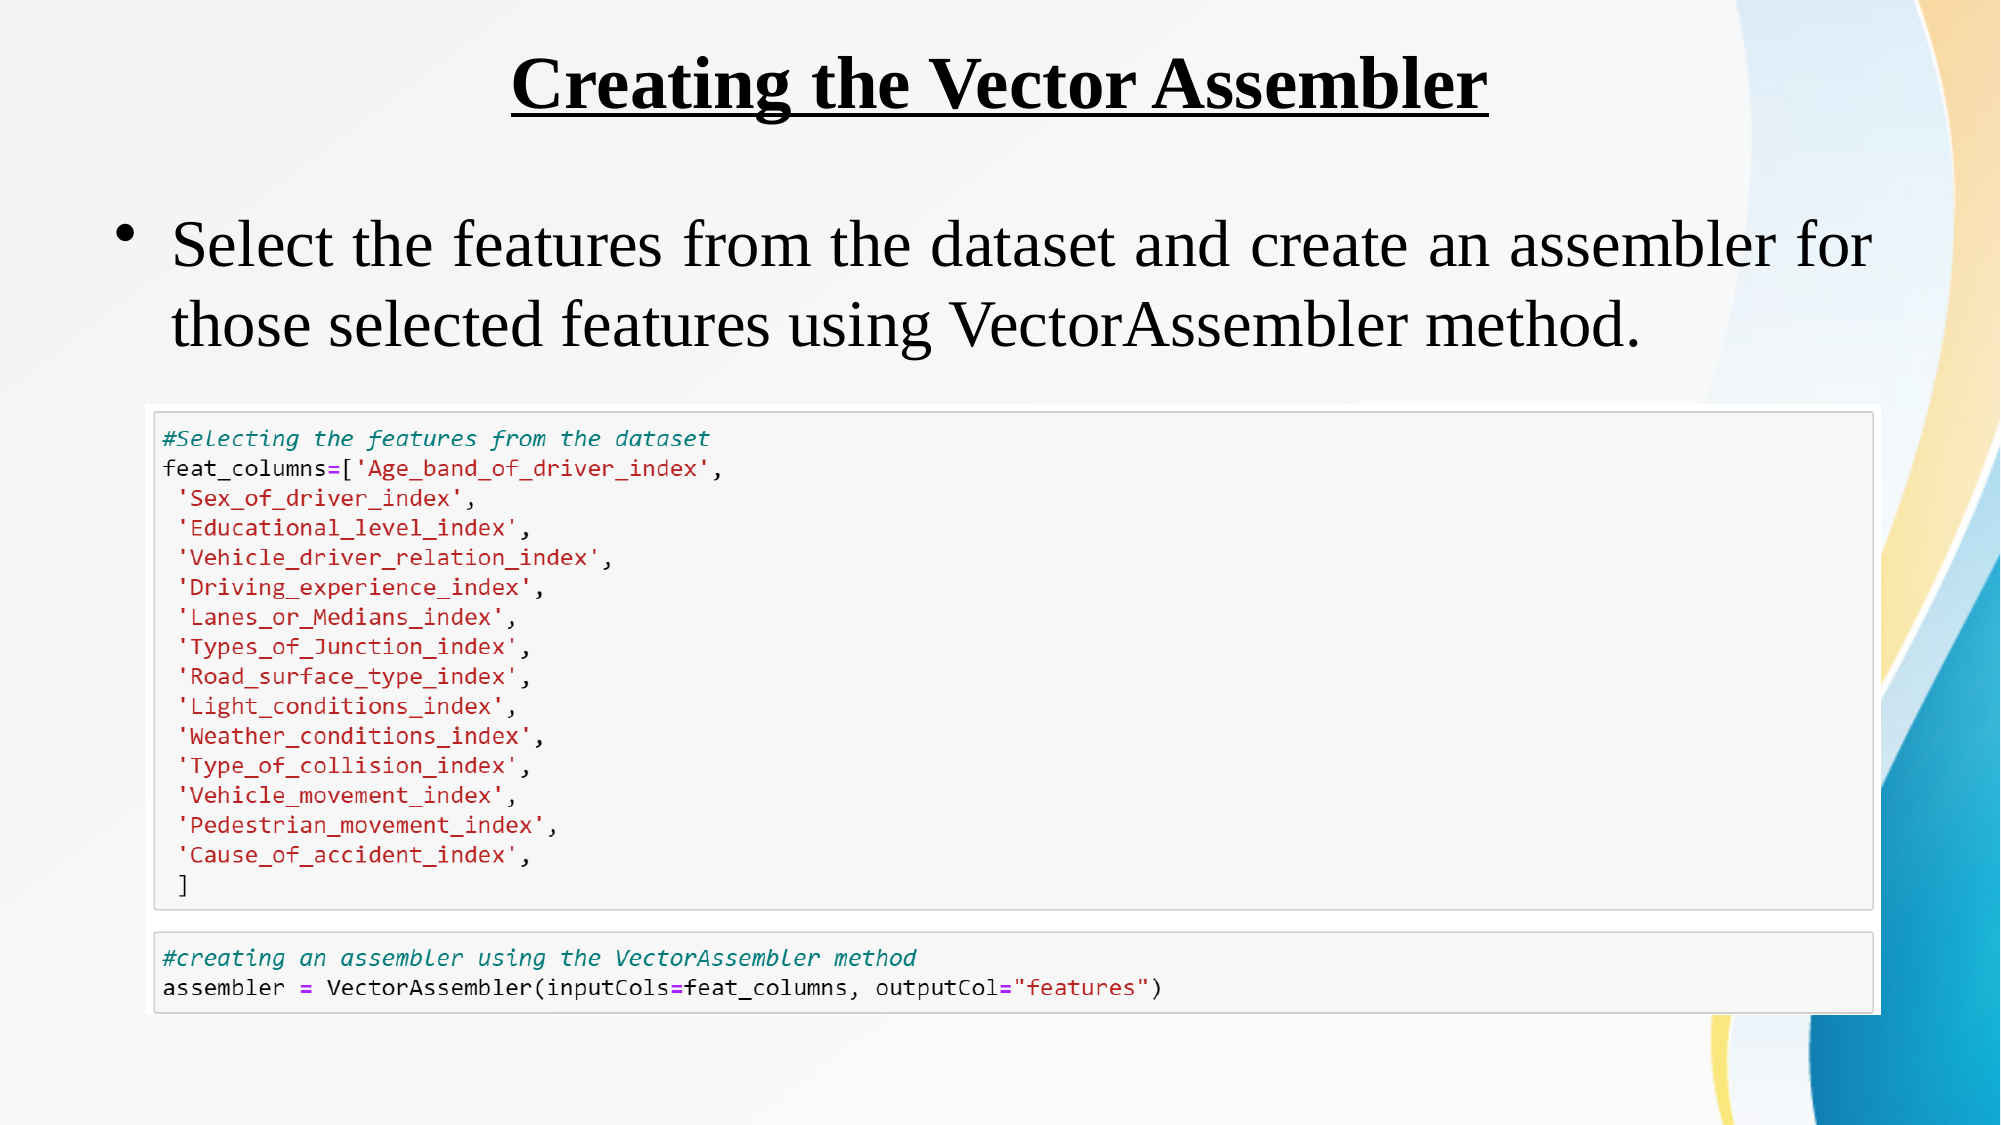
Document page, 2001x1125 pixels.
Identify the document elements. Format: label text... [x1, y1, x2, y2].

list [145, 404, 1881, 1015]
picture [0, 0, 2001, 1125]
title Creating the Vector Assembler [99, 30, 1901, 127]
list Select the features from the dataset and create an assembler for those selected features using VectorAssembler method. [99, 192, 1892, 1006]
